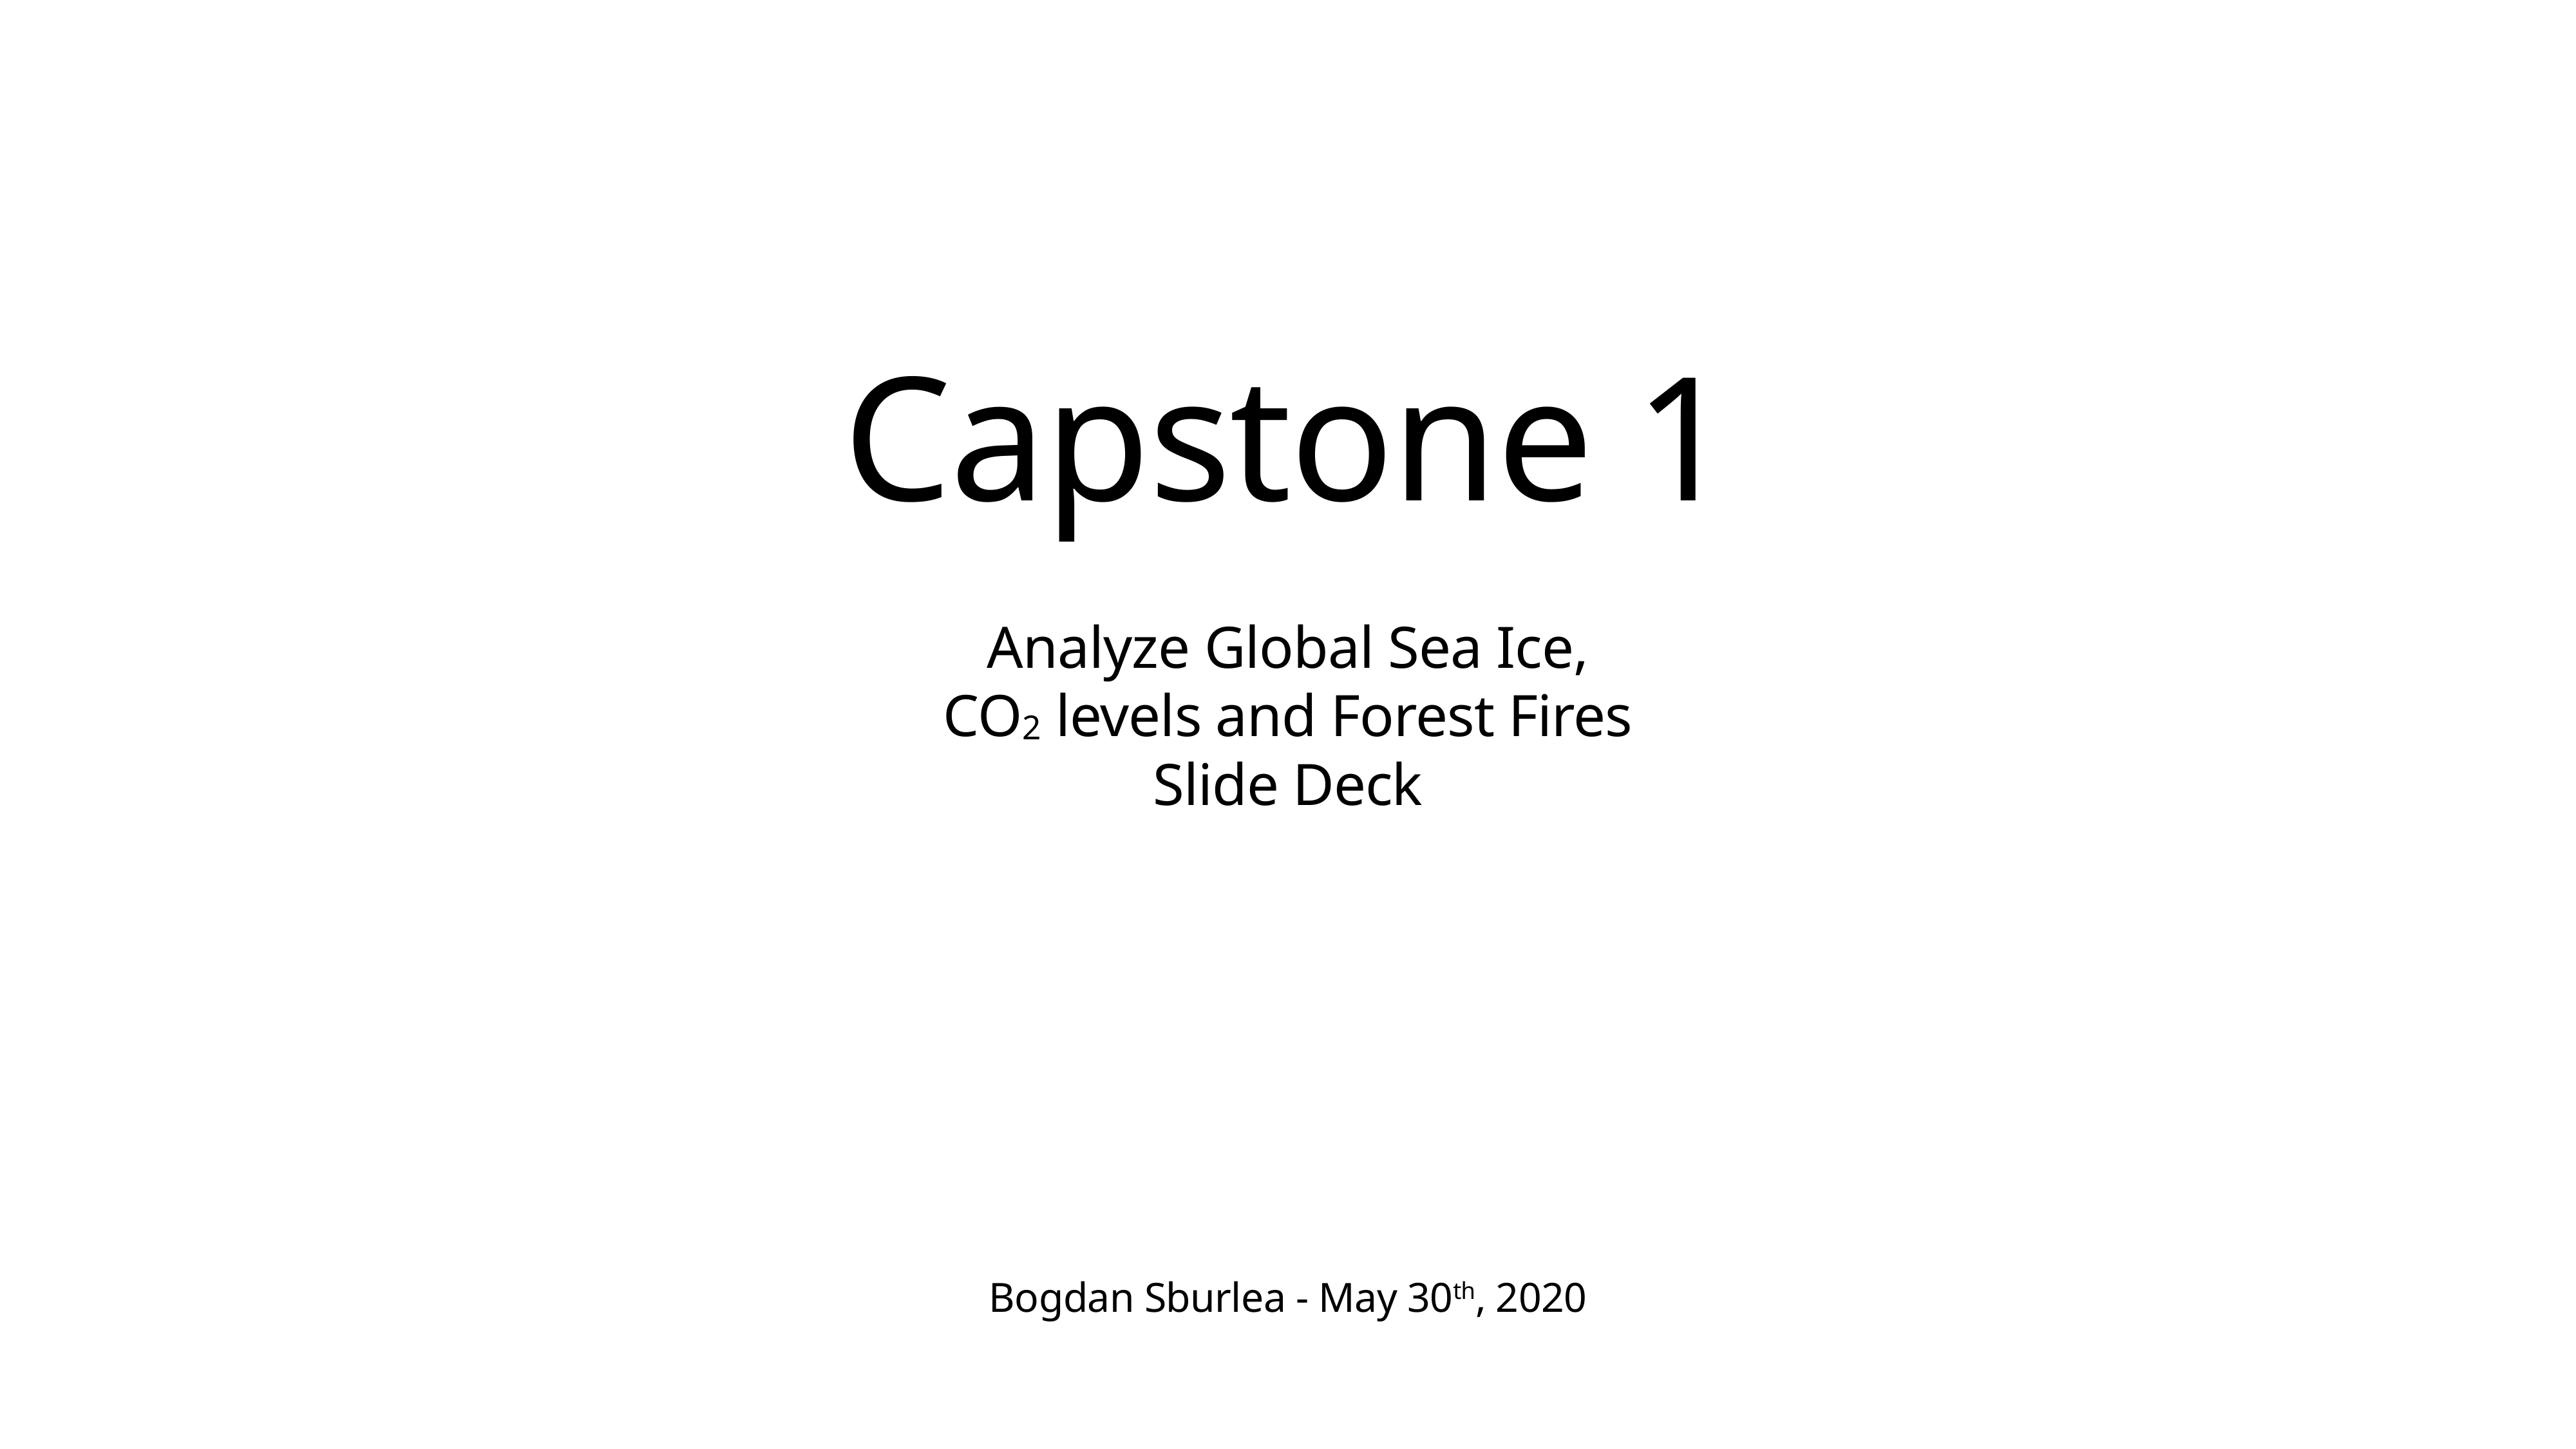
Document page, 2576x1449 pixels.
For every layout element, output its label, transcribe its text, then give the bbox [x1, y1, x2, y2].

list Bogdan Sburlea - May 30th, 2020 [128, 1265, 2448, 1331]
title Capstone 1 [128, 88, 2448, 540]
subtitle Analyze Global Sea Ice, CO2 levels and Forest Fires Slide Deck [128, 605, 2448, 844]
